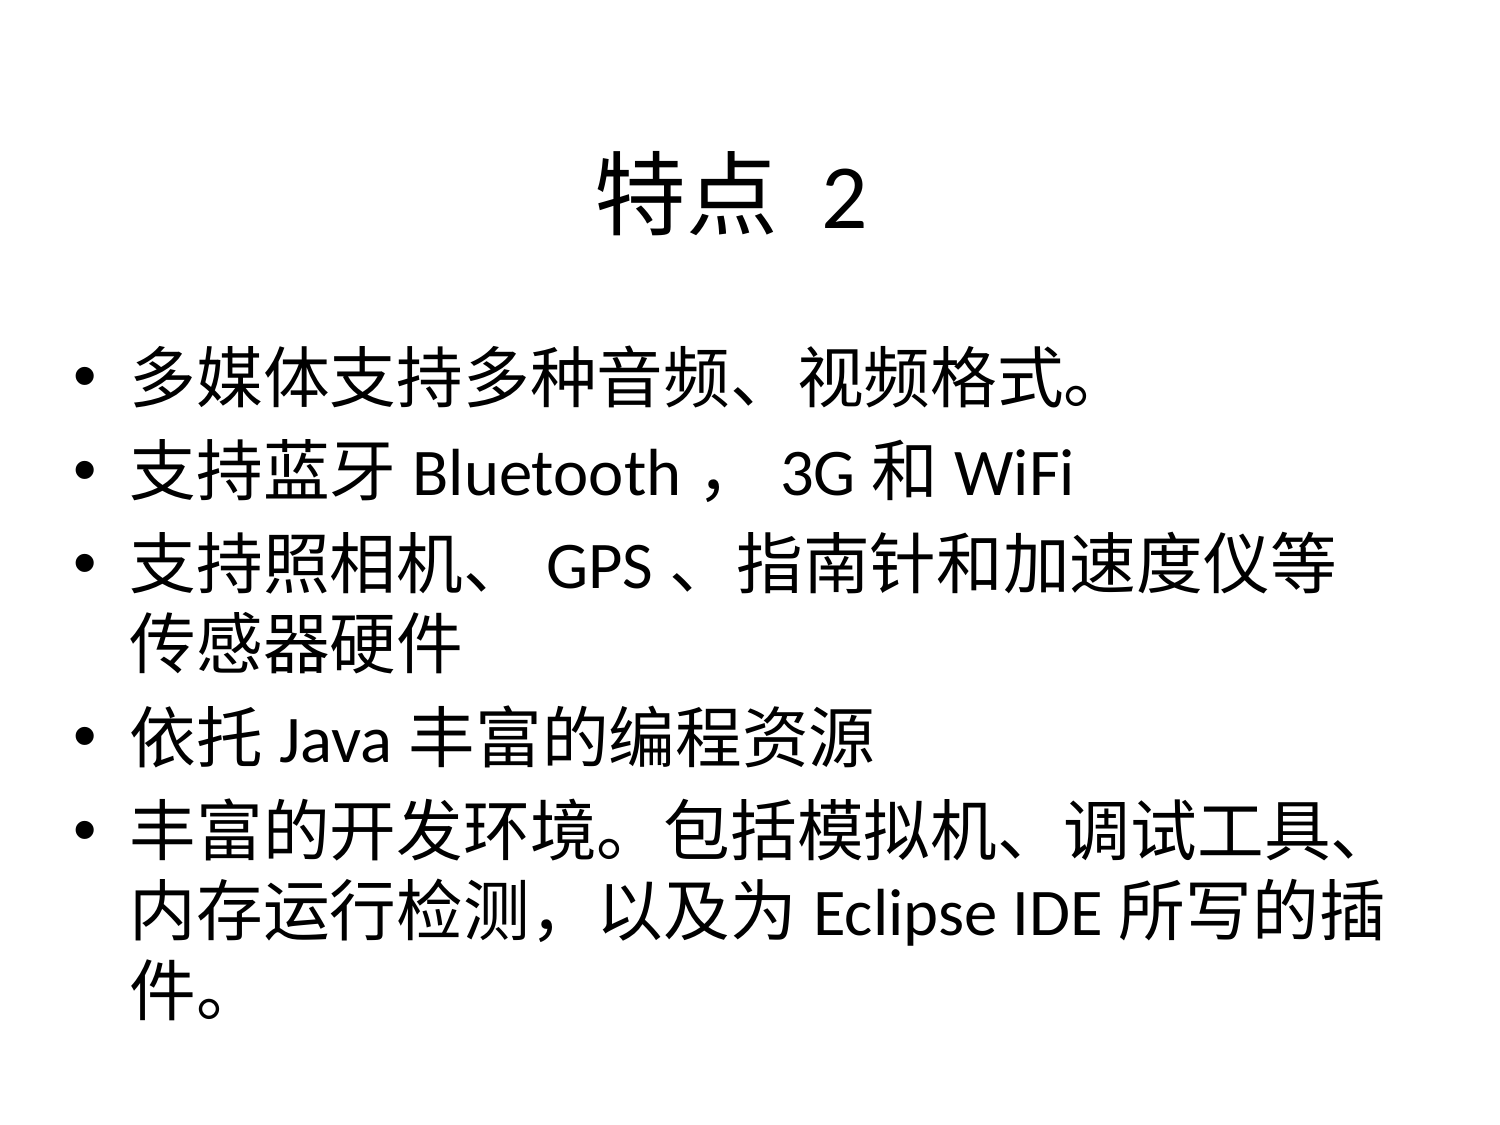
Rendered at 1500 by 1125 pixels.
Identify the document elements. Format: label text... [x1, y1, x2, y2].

list 多媒体支持多种音频、视频格式。 支持蓝牙Bluetooth，3G和WiFi 支持照相机、GPS、指南针和加速度仪等传感器硬件 依托Java丰富的编程资源 丰富的开发环境。包括模拟机、调试工具、内存运行检测，以及为Eclipse IDE所写的插件。 [58, 328, 1409, 1071]
title 特点 2 [56, 128, 1407, 317]
